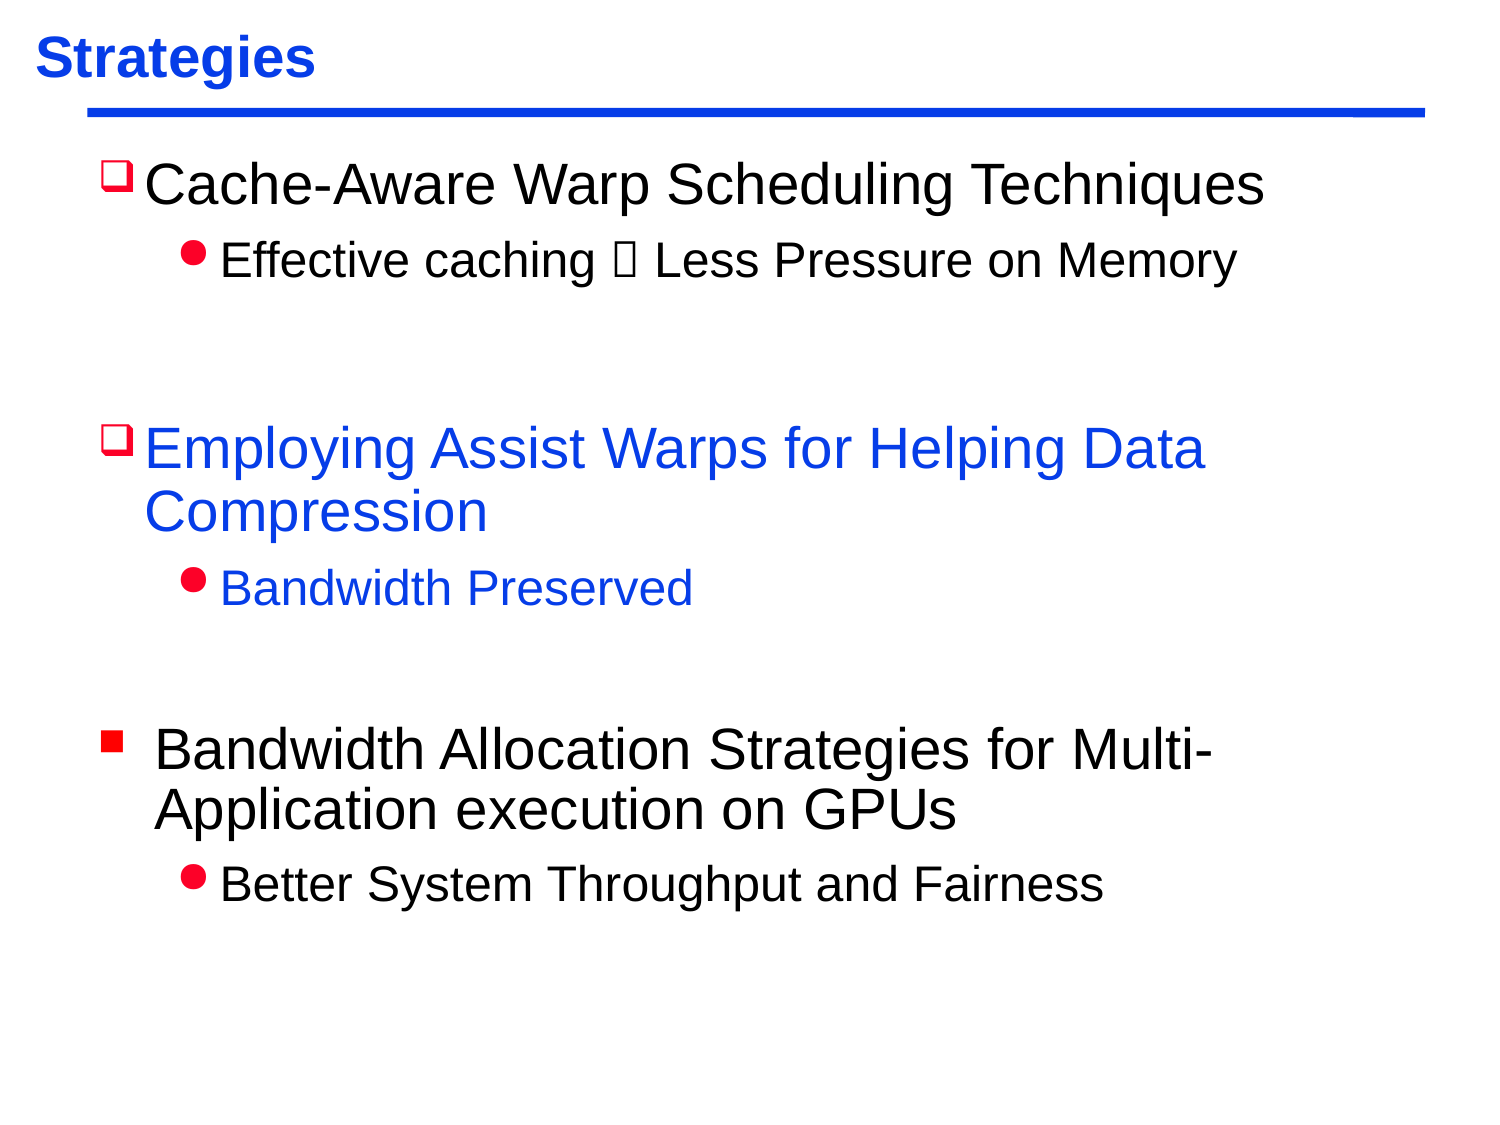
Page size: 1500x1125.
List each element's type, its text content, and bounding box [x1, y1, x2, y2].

title Strategies [24, 24, 1500, 96]
list Cache-Aware Warp Scheduling Techniques Effective caching  Less Pressure on Memory Employing Assist Warps for Helping Data Compression Bandwidth Preserved Bandwidth Allocation Strategies for Multi-Application execution on GPUs Better System Throughput and Fairness [86, 149, 1426, 1125]
